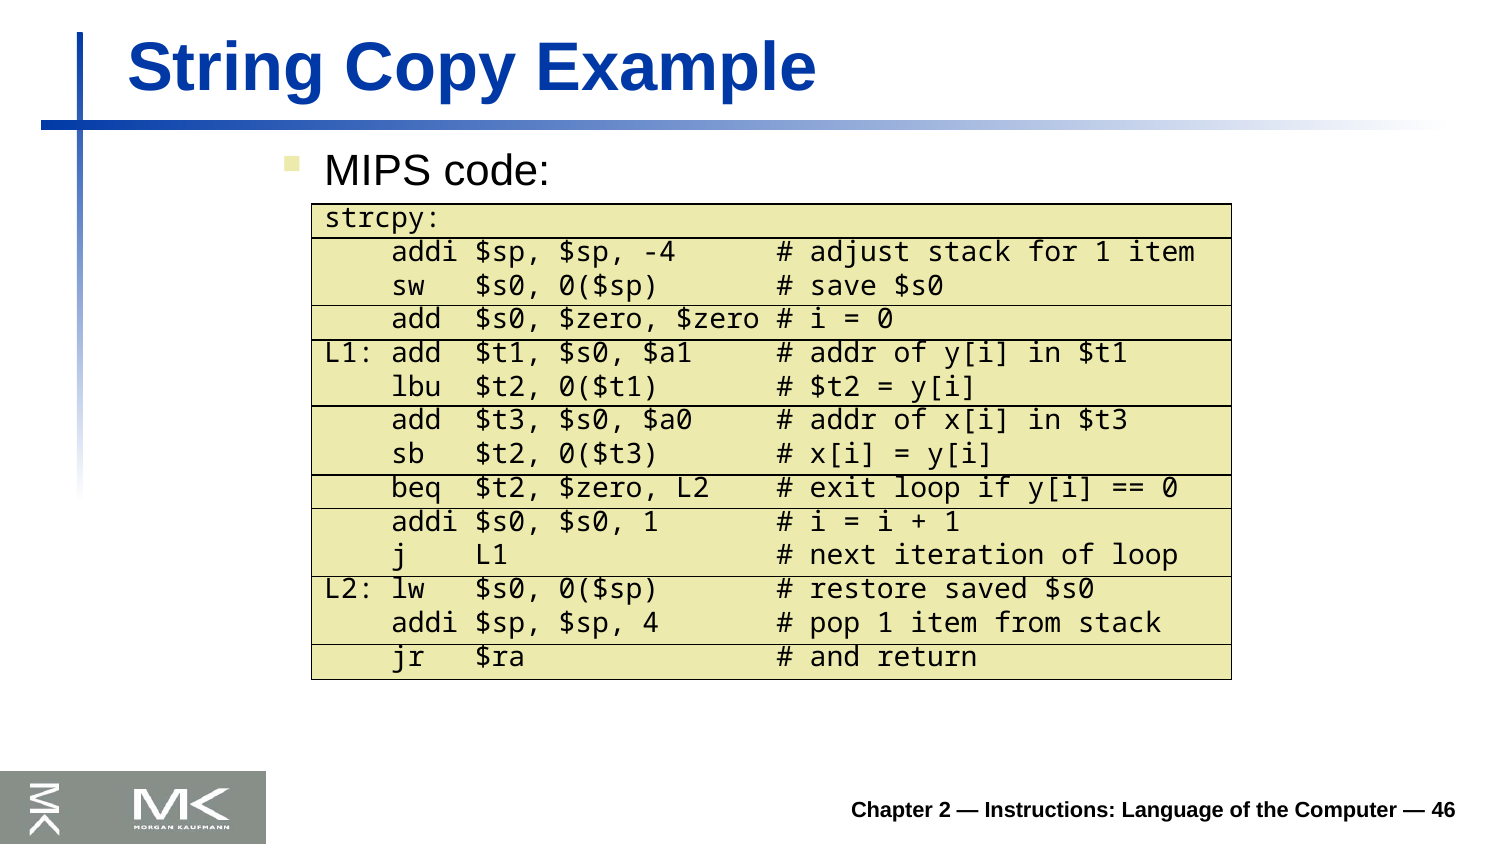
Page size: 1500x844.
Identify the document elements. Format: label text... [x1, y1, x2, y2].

picture [0, 771, 266, 844]
list MIPS code: strcpy: addi $sp, $sp, -4 # adjust stack for 1 item sw $s0, 0($sp) # save $s0 add $s0, $zero, $zero # i = 0 L1: add $t1, $s0, $a1 # addr of y[i] in $t1 lbu $t2, 0($t1) # $t2 = y[i] add $t3, $s0, $a0 # addr of x[i] in $t3 sb $t2, 0($t3) # x[i] = y[i] beq $t2, $zero, L2 # exit loop if y[i] == 0 addi $s0, $s0, 1 # i = i + 1 j L1 # next iteration of loop L2: lw $s0, 0($sp) # restore saved $s0 addi $sp, $sp, 4 # pop 1 item from stack jr $ra # and return [267, 133, 1306, 763]
title String Copy Example [112, 13, 1468, 112]
footer Chapter 2 — Instructions: Language of the Computer — 46 [277, 784, 1471, 830]
